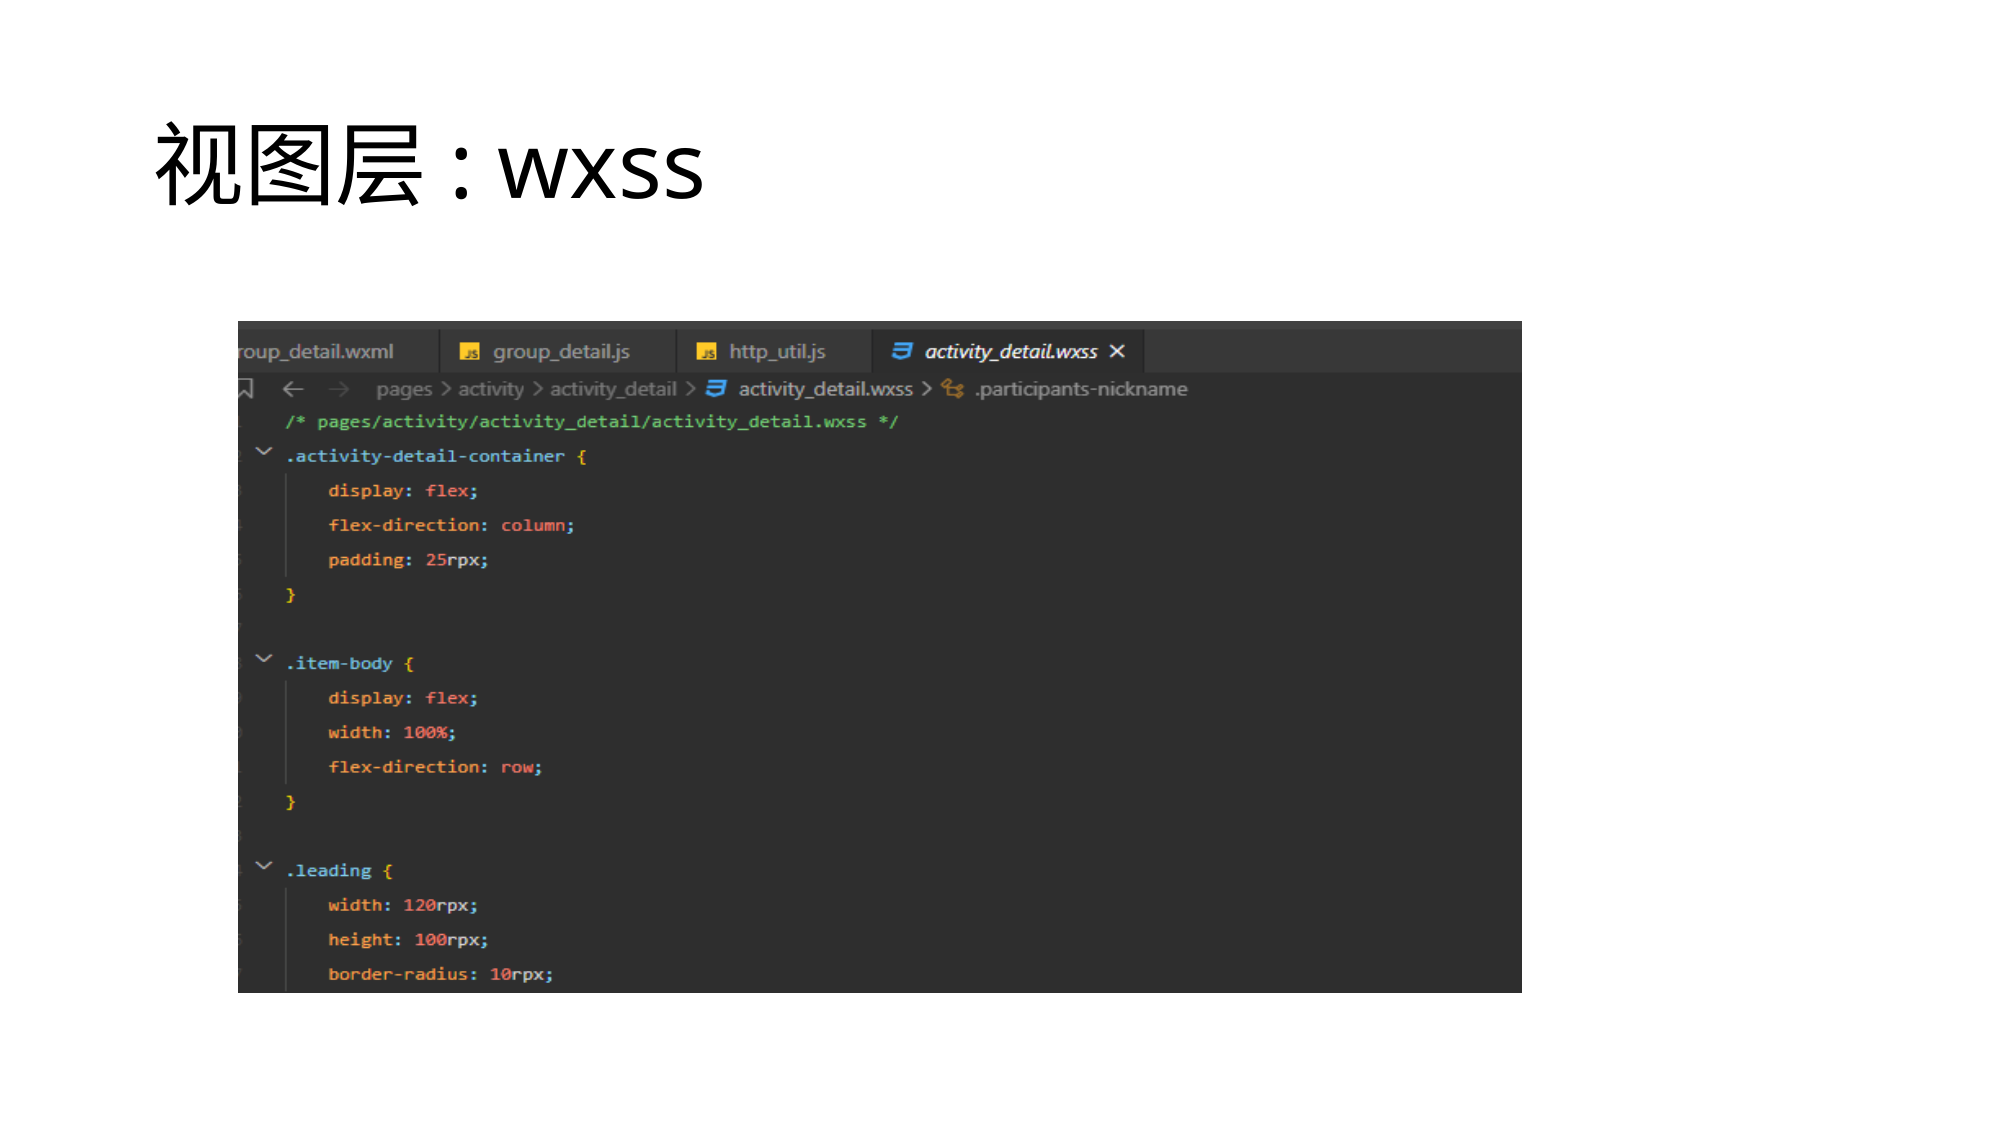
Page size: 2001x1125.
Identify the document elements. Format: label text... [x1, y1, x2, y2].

title 视图层: wxss [137, 59, 1863, 278]
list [238, 321, 1522, 993]
